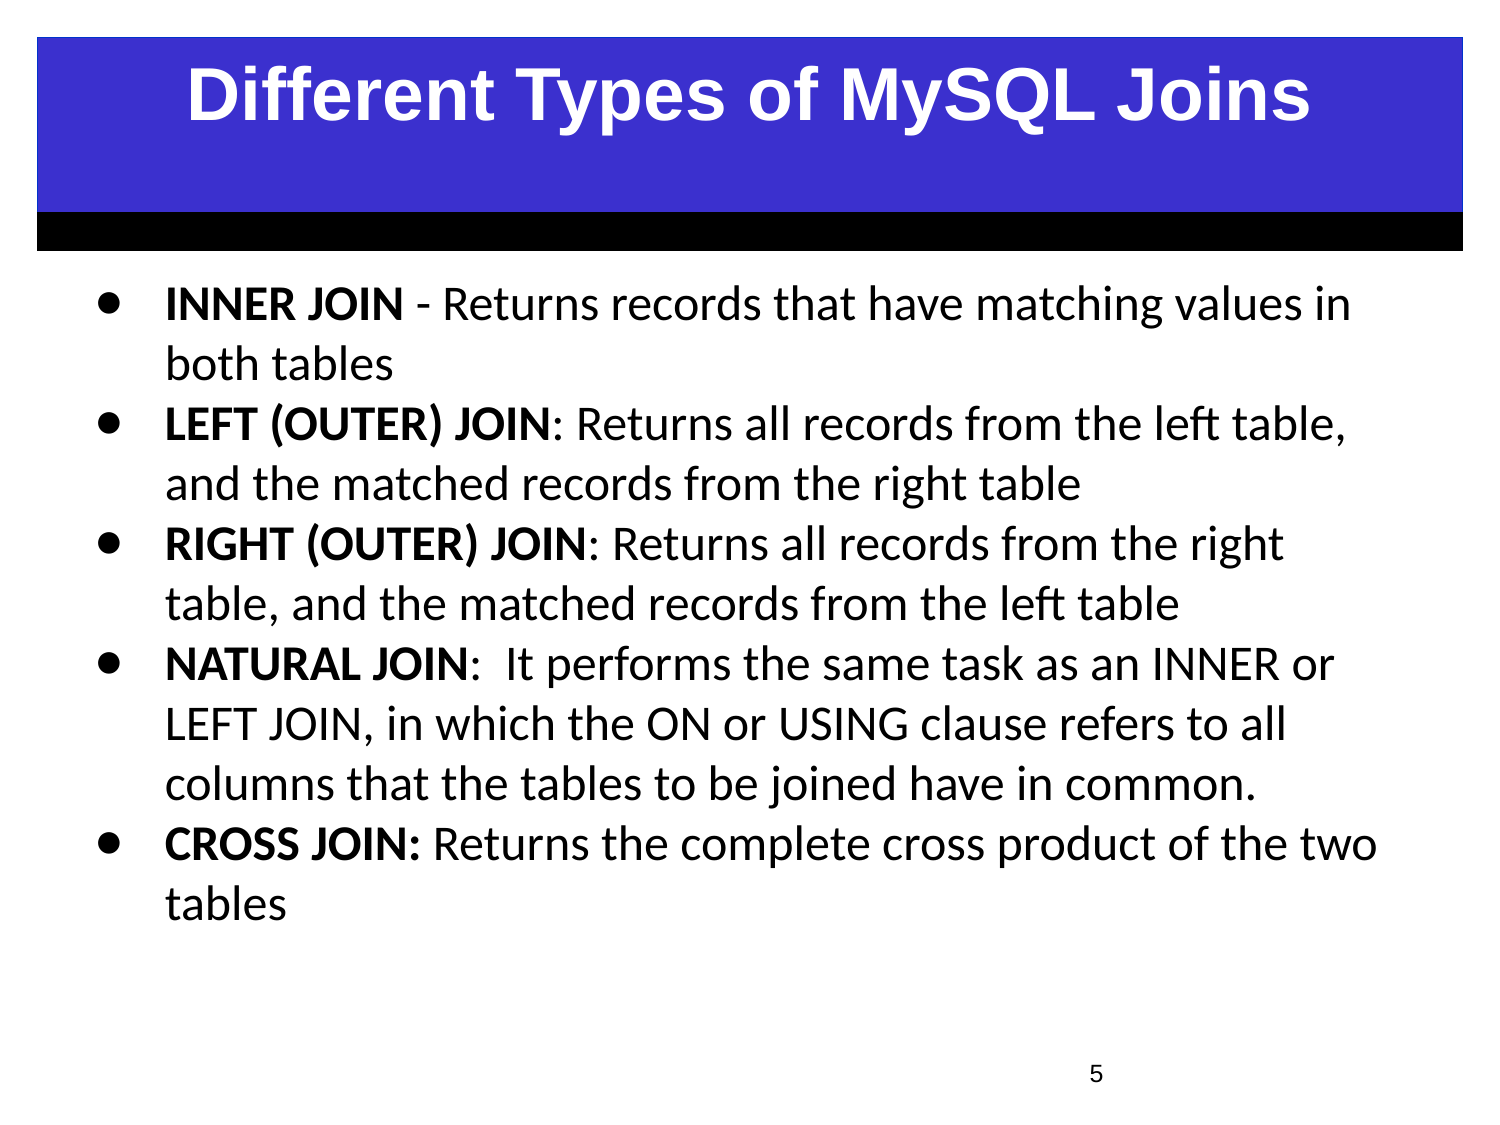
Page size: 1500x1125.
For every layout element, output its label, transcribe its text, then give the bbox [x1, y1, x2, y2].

text_box INNER JOIN - Returns records that have matching values in both tables LEFT (OUTER) JOIN: Returns all records from the left table, and the matched records from the right table RIGHT (OUTER) JOIN: Returns all records from the right table, and the matched records from the left table NATURAL JOIN: It performs the same task as an INNER or LEFT JOIN, in which the ON or USING clause refers to all columns that the tables to be joined have in common. CROSS JOIN: Returns the complete cross product of the two tables [75, 262, 1425, 1005]
text_box 5 [1074, 1042, 1425, 1103]
text_box Different Types of MySQL Joins [50, 37, 1450, 213]
